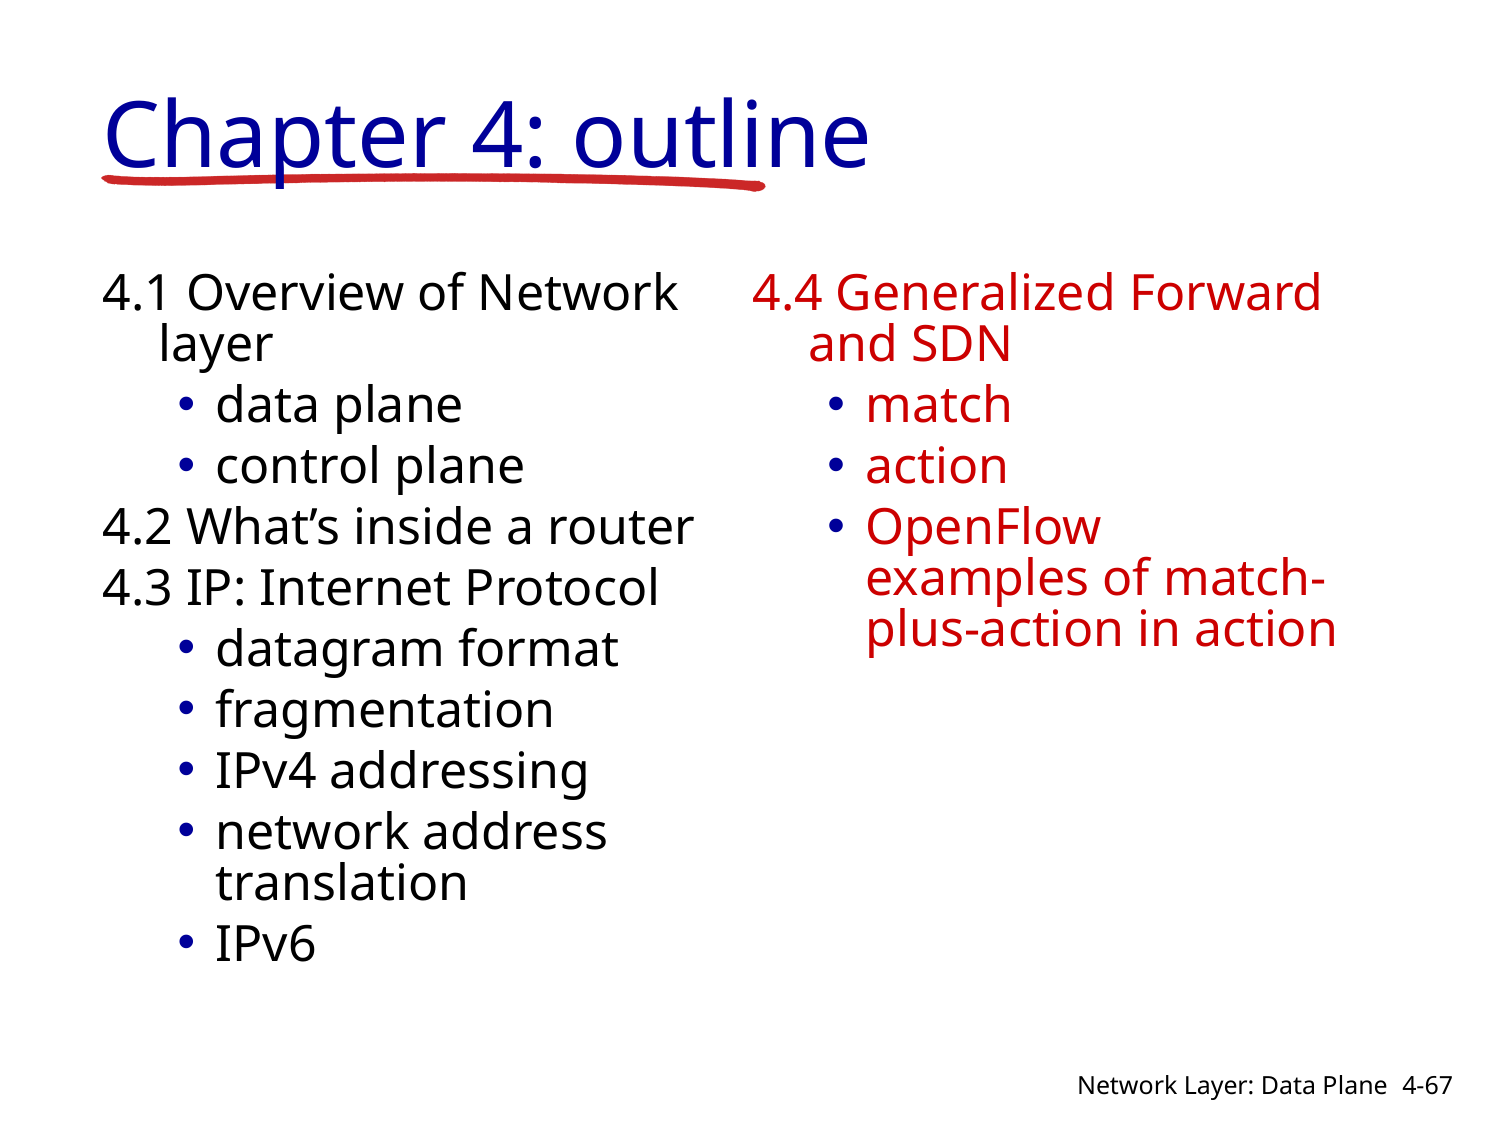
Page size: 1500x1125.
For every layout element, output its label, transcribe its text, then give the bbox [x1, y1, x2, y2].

text_box Chapter 4: outline [87, 37, 1363, 225]
picture [98, 167, 774, 197]
footer Network Layer: Data Plane [1045, 1062, 1404, 1102]
slide_number 4- [1386, 1061, 1480, 1108]
list 4.4 Generalized Forward and SDN match action OpenFlow examples of match-plus-action in action [737, 262, 1363, 1026]
list 4.1 Overview of Network layer data plane control plane 4.2 What’s inside a router 4.3 IP: Internet Protocol datagram format fragmentation IPv4 addressing network address translation IPv6 [87, 262, 725, 1026]
